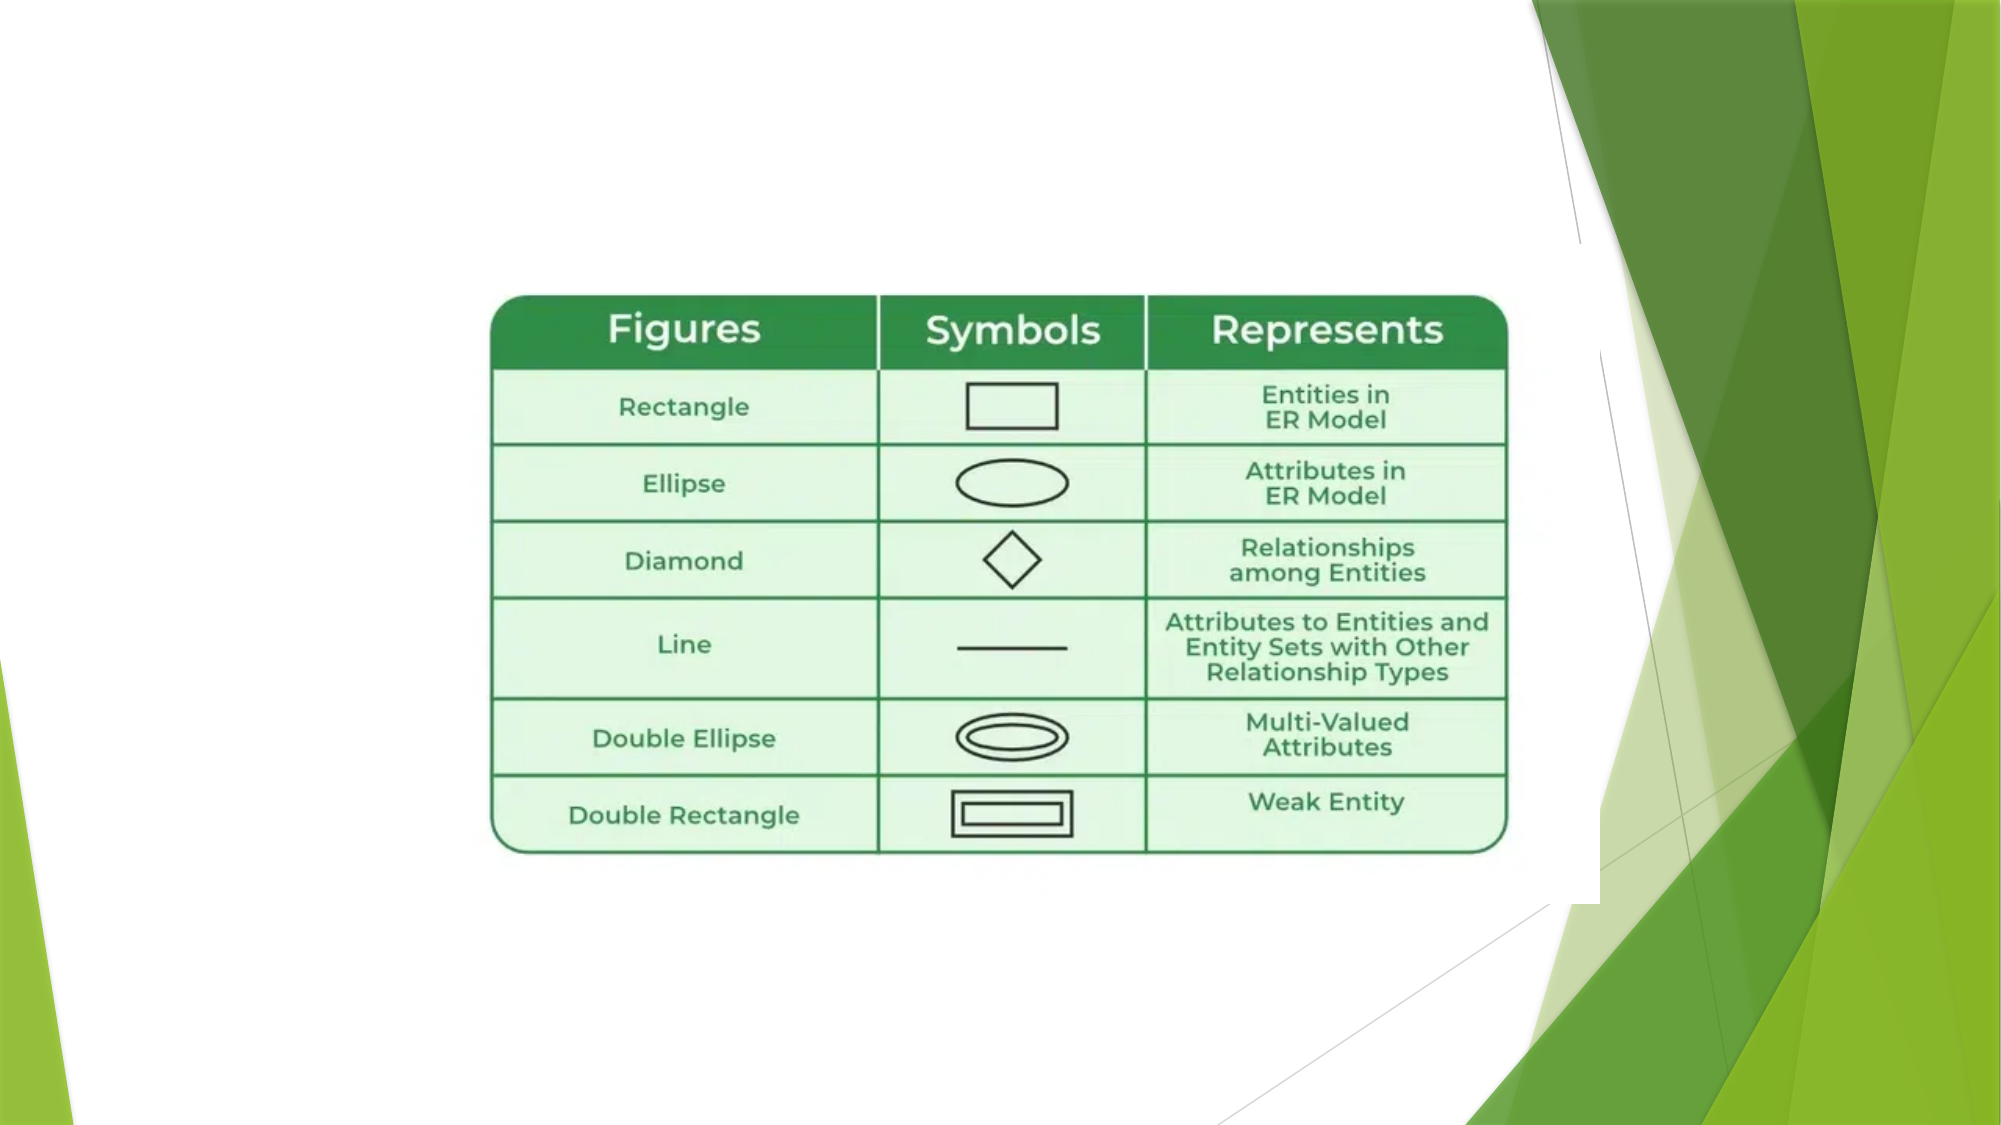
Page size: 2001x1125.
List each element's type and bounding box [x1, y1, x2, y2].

picture [399, 243, 1601, 905]
